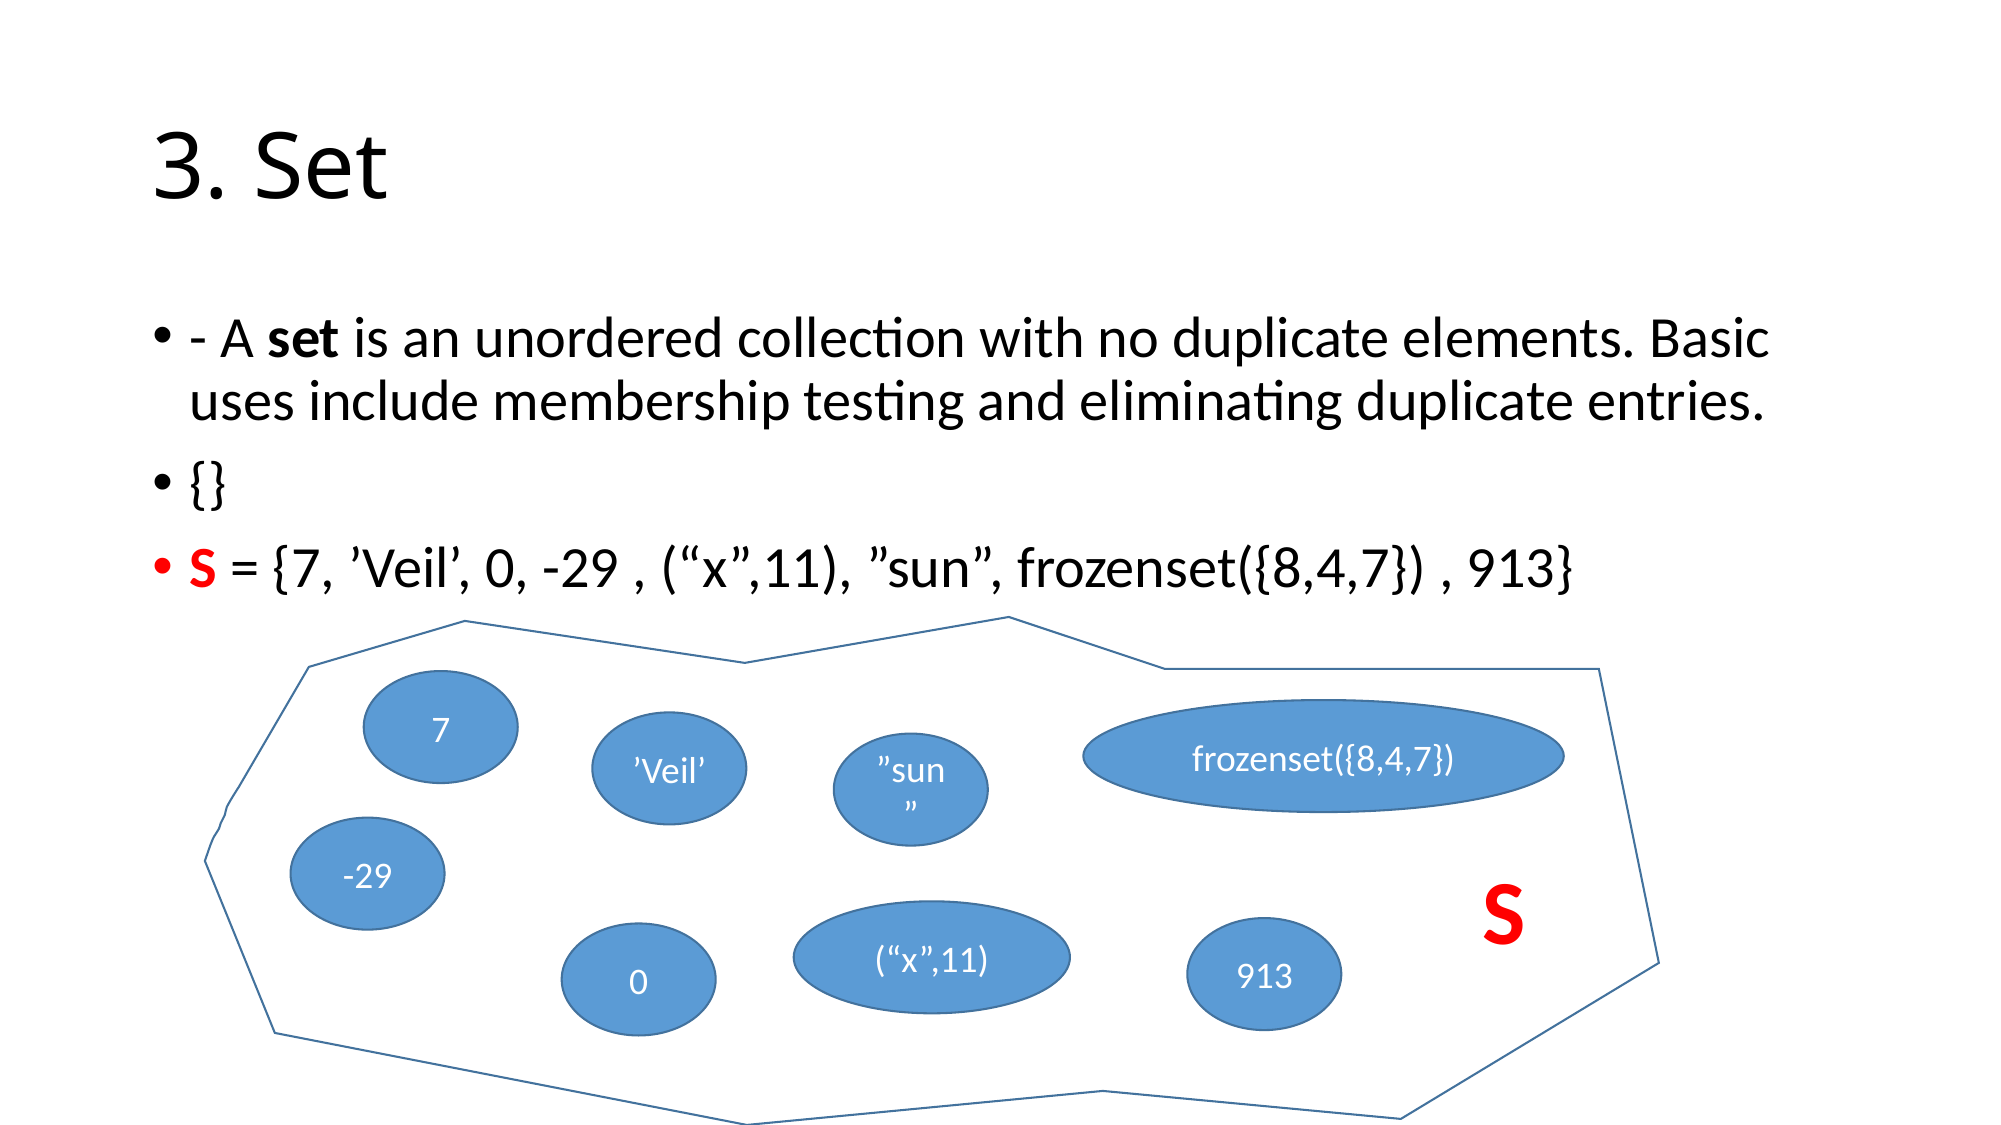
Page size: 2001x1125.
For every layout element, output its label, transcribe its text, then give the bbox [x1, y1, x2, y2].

list - A set is an unordered collection with no duplicate elements. Basic uses include membership testing and eliminating duplicate entries. {} S = {7, ’Veil’, 0, -29 , (“x”,11), ”sun”, frozenset({8,4,7}) , 913} [137, 299, 1863, 1014]
text_box [203, 615, 1661, 1125]
text_box S [1467, 845, 1590, 971]
title 3. Set [137, 59, 1863, 278]
